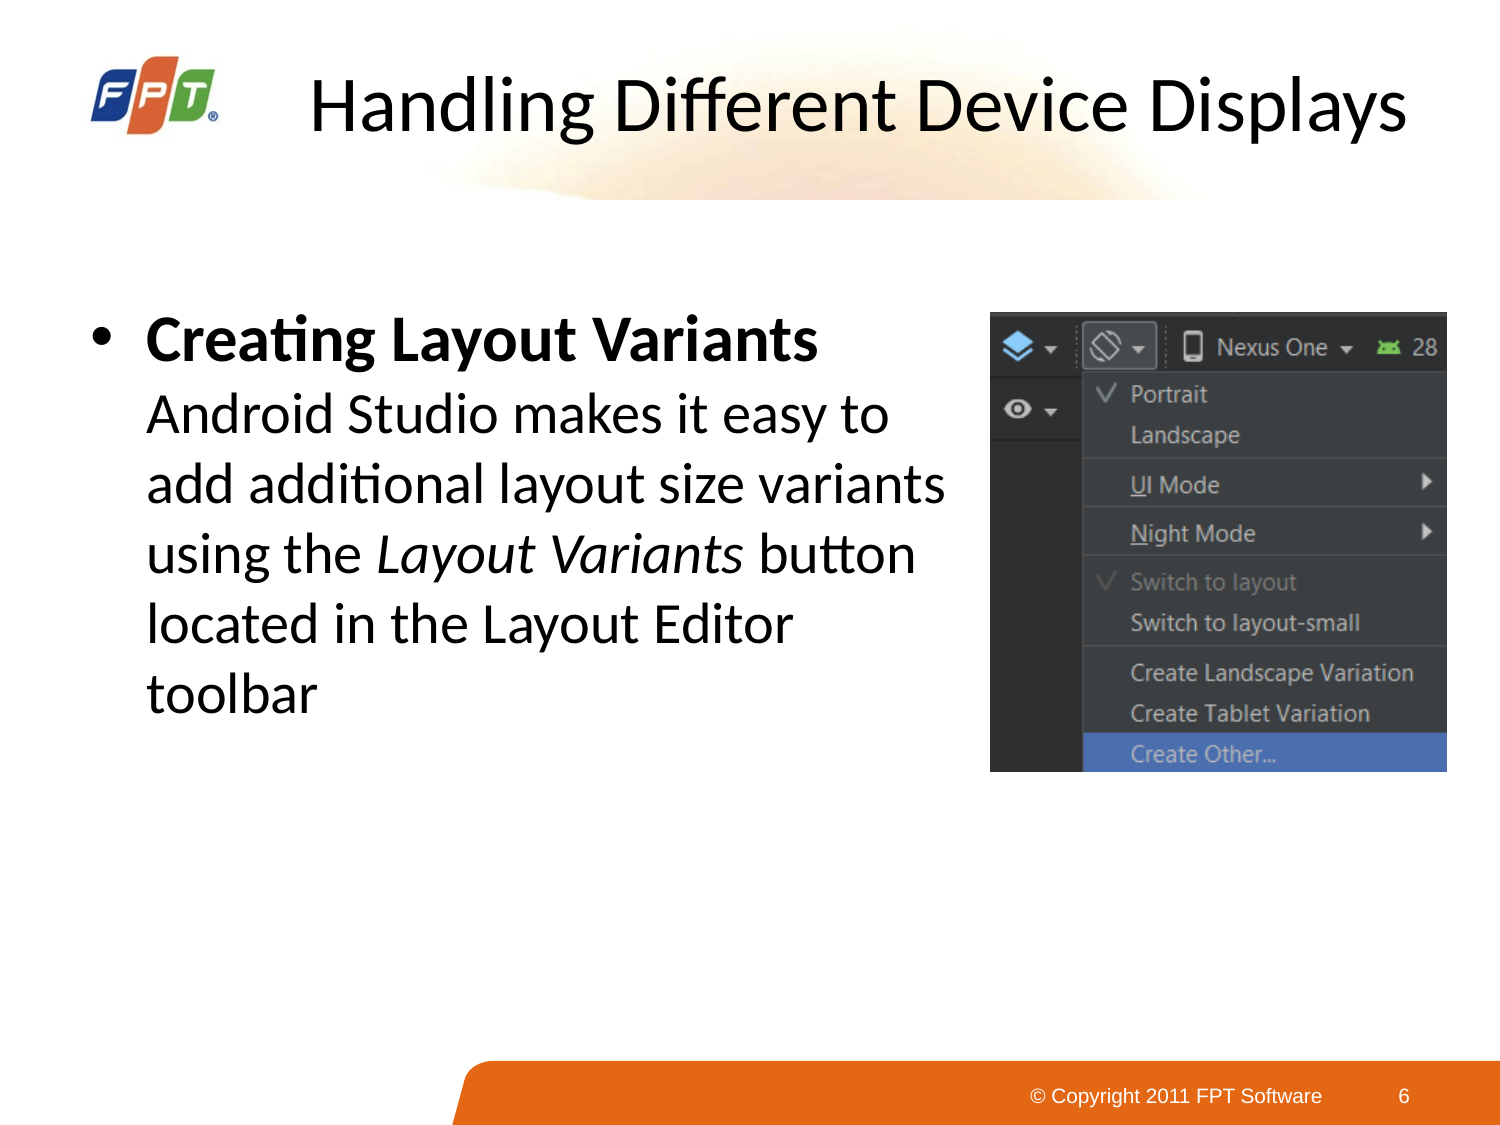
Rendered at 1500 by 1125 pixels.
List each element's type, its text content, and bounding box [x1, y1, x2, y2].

picture [0, 1050, 1500, 1125]
picture [990, 312, 1448, 773]
title Handling Different Device Displays [74, 44, 1426, 233]
list Creating Layout Variants Android Studio makes it easy to add additional layout size variants using the Layout Variants button located in the Layout Editor toolbar [74, 287, 988, 1006]
picture [0, 0, 1500, 200]
